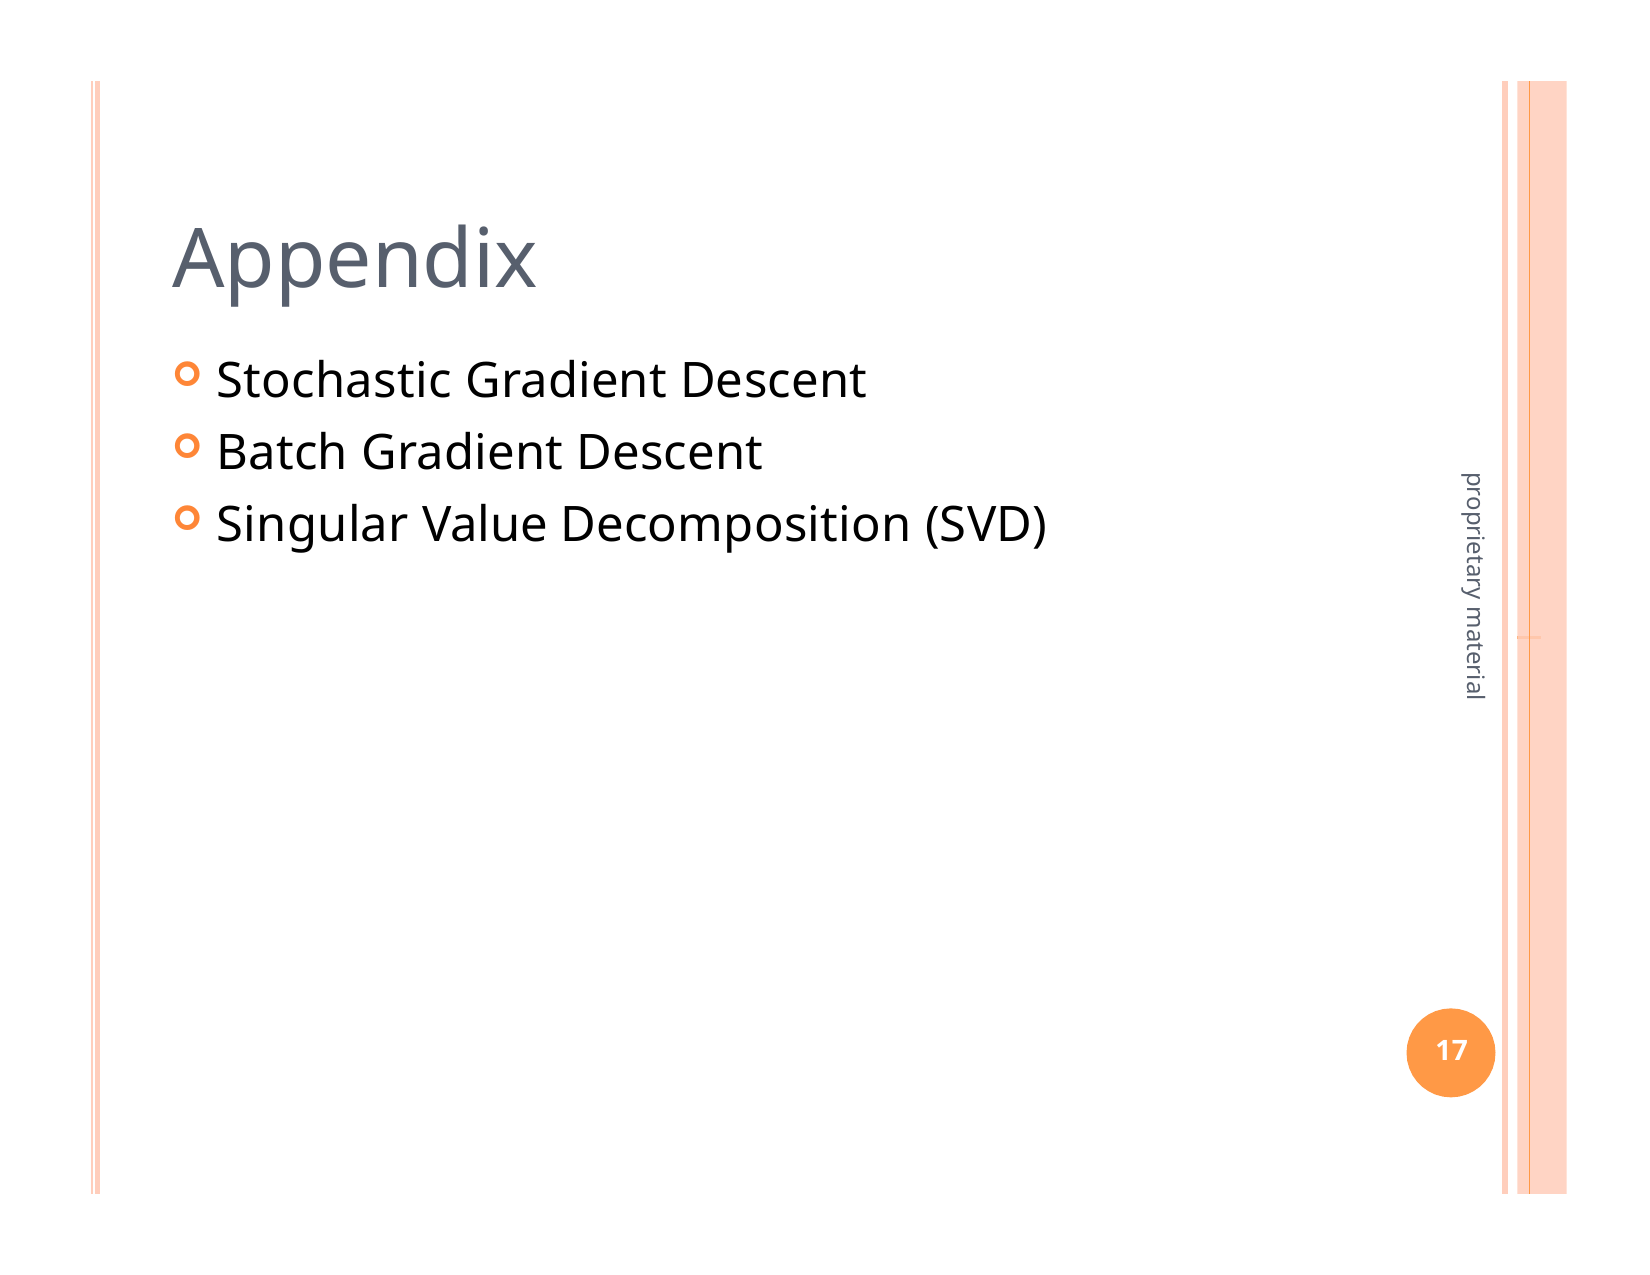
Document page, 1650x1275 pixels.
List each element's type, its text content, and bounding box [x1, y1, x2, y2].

slide_number 16 [1431, 1039, 1473, 1275]
text_box Stochastic Gradient Descent Batch Gradient Descent Singular Value Decomposition (SVD) [170, 348, 1129, 552]
title Appendix [170, 148, 1480, 418]
text_box proprietary material [1460, 470, 1490, 710]
